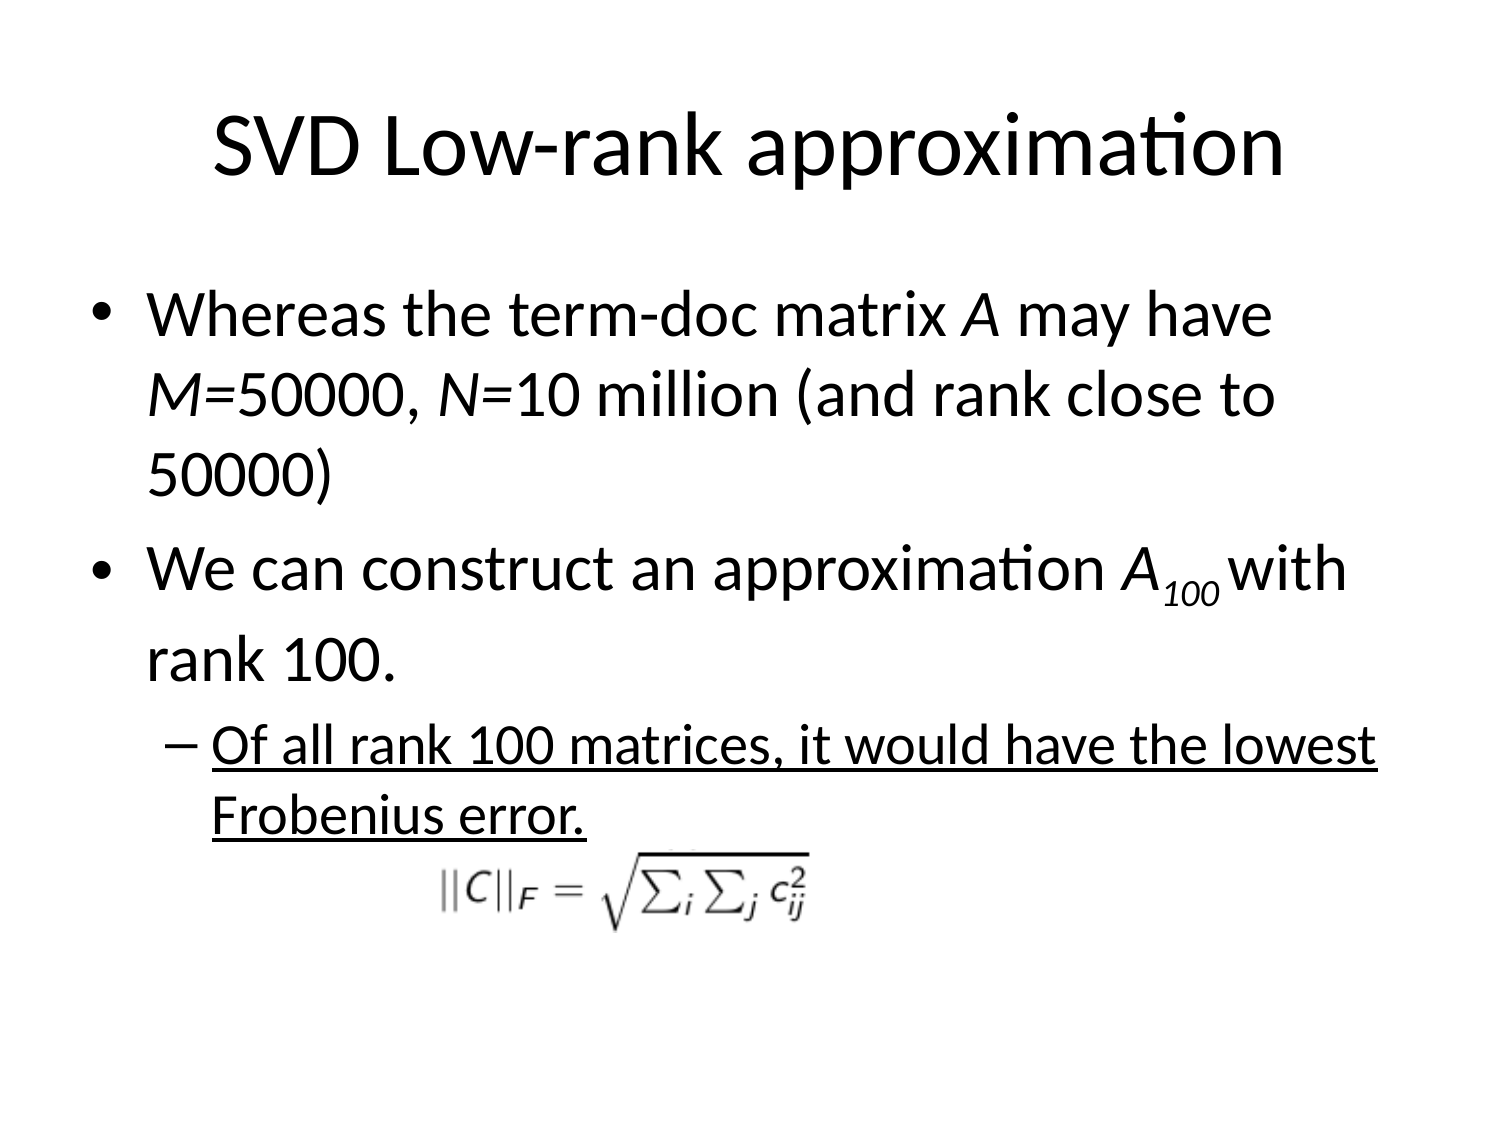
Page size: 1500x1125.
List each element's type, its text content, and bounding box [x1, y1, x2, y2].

picture [424, 849, 827, 933]
title SVD Low-rank approximation [75, 45, 1425, 233]
list Whereas the term-doc matrix A may have M=50000, N=10 million (and rank close to 50000) We can construct an approximation A100 with rank 100. Of all rank 100 matrices, it would have the lowest Frobenius error. [75, 262, 1425, 1005]
